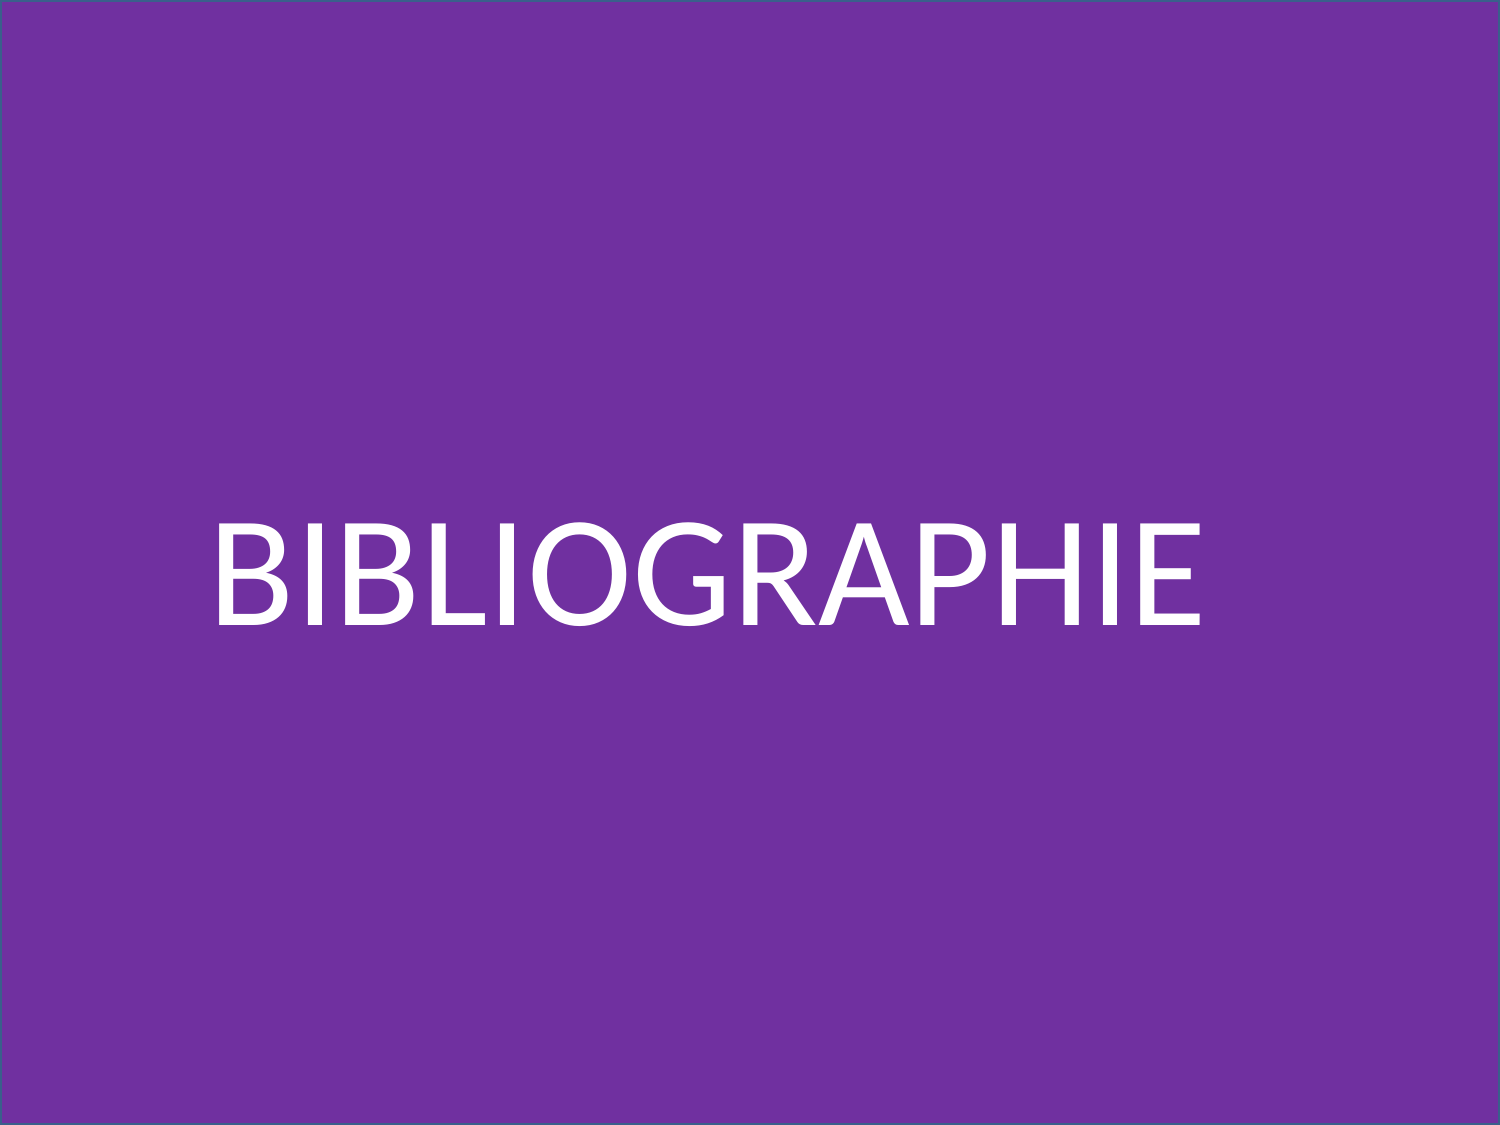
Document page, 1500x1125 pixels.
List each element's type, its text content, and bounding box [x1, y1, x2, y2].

text_box [0, 0, 1500, 1125]
list BIBLIOGRAPHIE [193, 459, 1307, 666]
